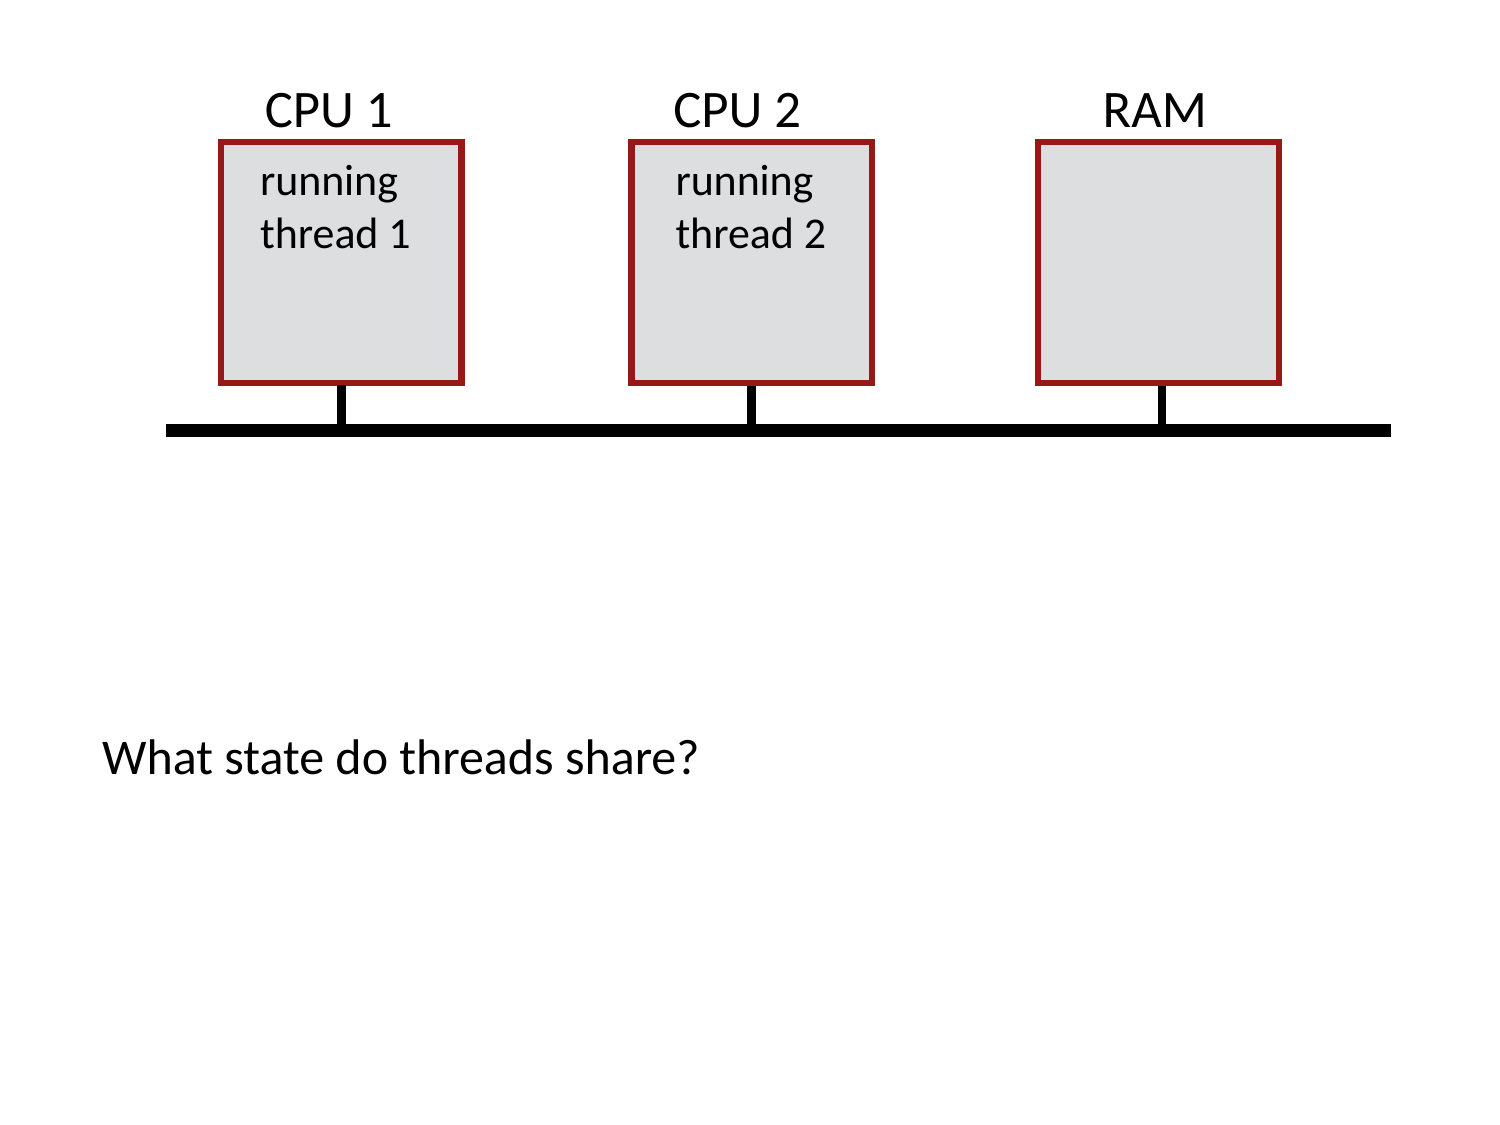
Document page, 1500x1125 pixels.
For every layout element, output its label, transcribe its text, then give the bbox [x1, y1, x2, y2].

text_box CPU 1 [258, 69, 399, 145]
text_box [221, 142, 462, 383]
text_box [1038, 142, 1279, 383]
text_box What state do threads share? [87, 717, 715, 793]
text_box CPU 2 [667, 69, 808, 145]
text_box running thread 2 [669, 145, 833, 263]
text_box RAM [1096, 69, 1213, 145]
text_box [631, 142, 872, 383]
text_box running thread 1 [254, 145, 417, 263]
